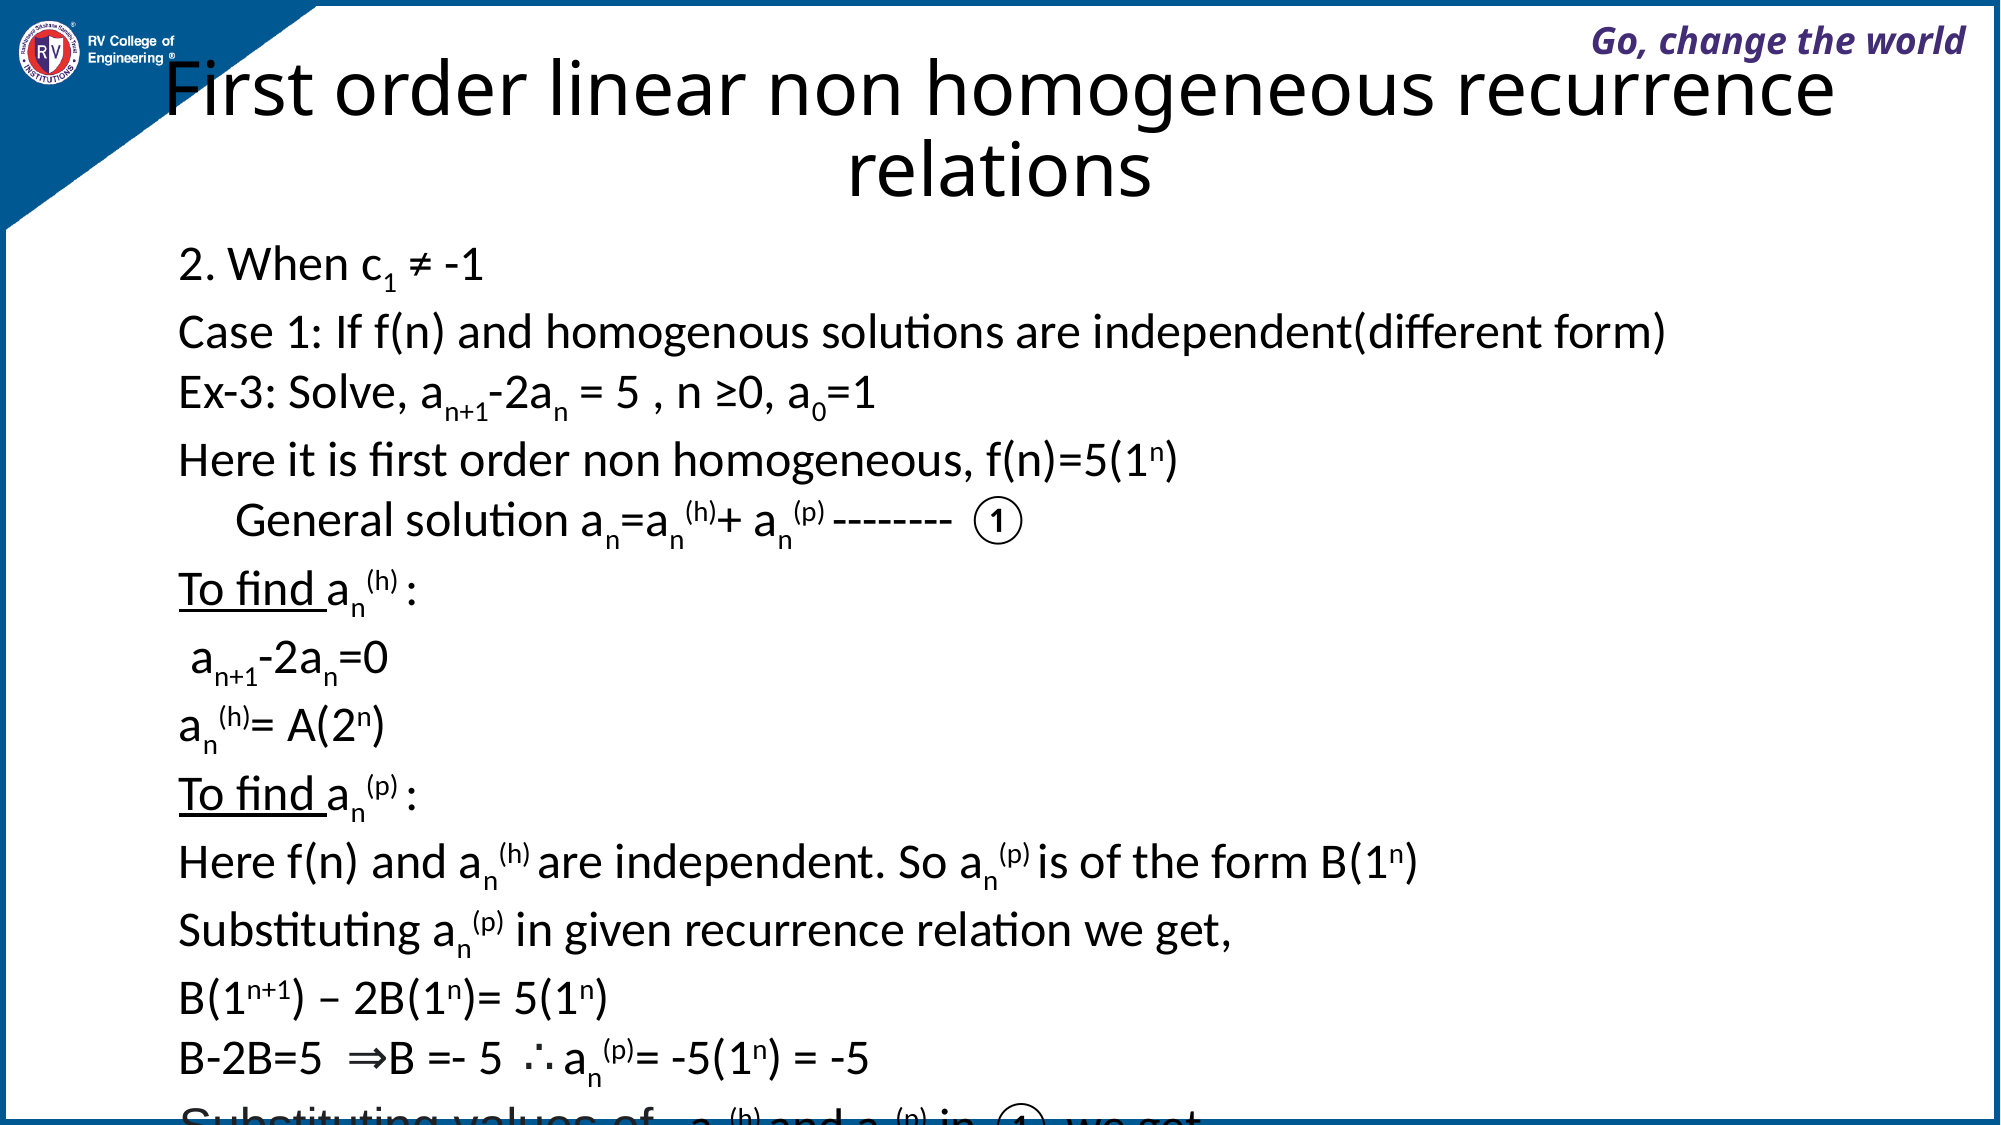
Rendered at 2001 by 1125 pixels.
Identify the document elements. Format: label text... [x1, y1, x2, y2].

title First order linear non homogeneous recurrence relations [137, 59, 1863, 204]
text_box 2. When c1 ≠ -1 Case 1: If f(n) and homogenous solutions are independent(different form) Ex-3: Solve, an+1-2an = 5 , n ≥0, a0=1 Here it is first order non homogeneous, f(n)=5(1n) General solution an=an(h)+ an(p) -------- ① To find an(h) : an+1-2an=0 an(h)= A(2n) To find an(p) : Here f(n) and an(h) are independent. So an(p) is of the form B(1n) Substituting an(p) in given recurrence relation we get, B(1n+1) – 2B(1n)= 5(1n) B-2B=5 ⇒B =- 5 ∴ an(p)= -5(1n) = -5 Substituting values of an(h) and an(p) in ① we get, [164, 222, 1880, 1125]
picture [2, 6, 316, 232]
